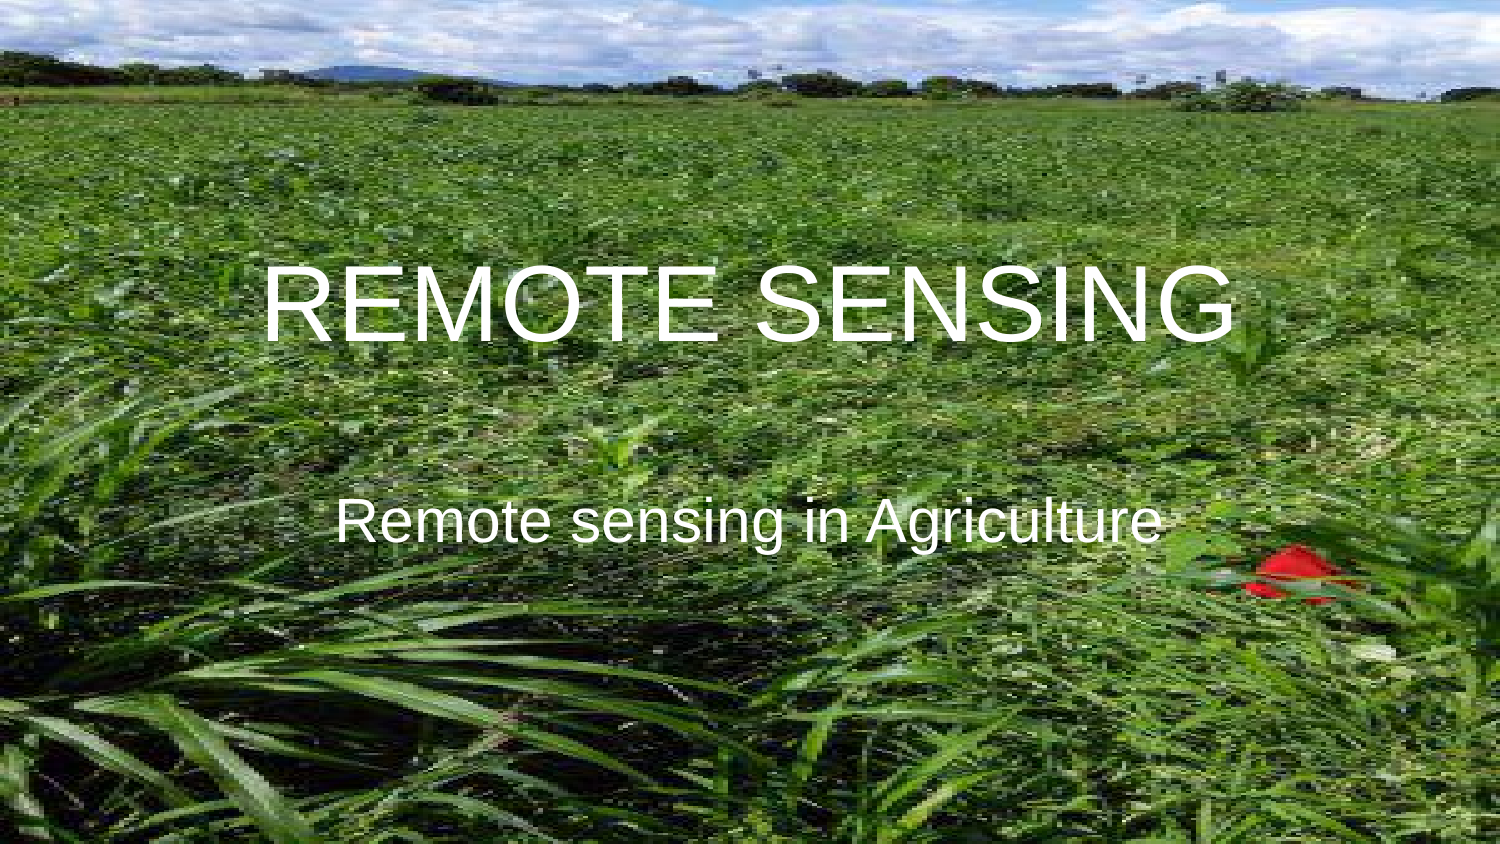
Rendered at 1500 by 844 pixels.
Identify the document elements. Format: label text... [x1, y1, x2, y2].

picture [0, 0, 1500, 844]
subtitle Remote sensing in Agriculture [51, 464, 1449, 595]
title REMOTE SENSING [51, 122, 1449, 378]
